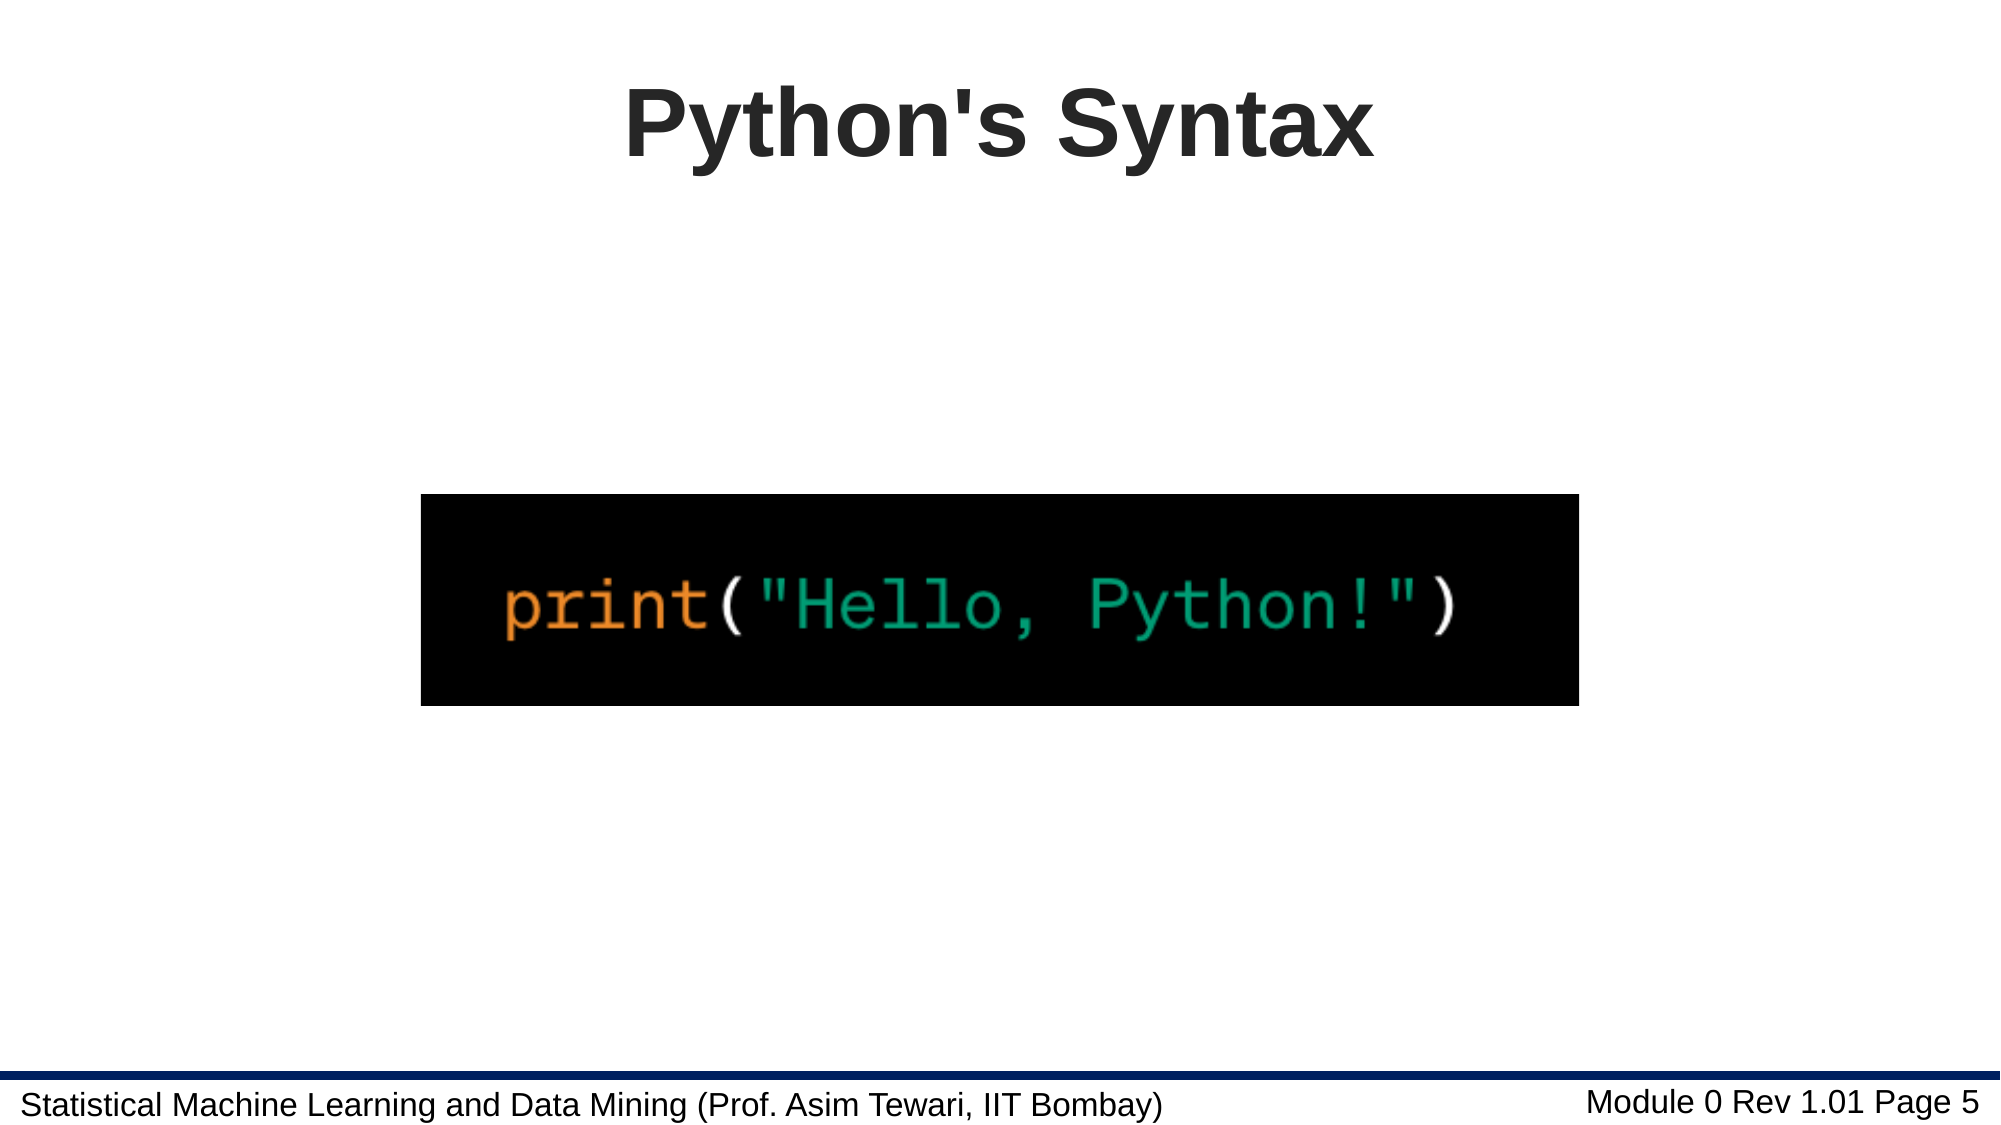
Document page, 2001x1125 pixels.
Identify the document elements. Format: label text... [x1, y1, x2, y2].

title Python's Syntax [137, 53, 1863, 197]
picture [420, 494, 1580, 706]
